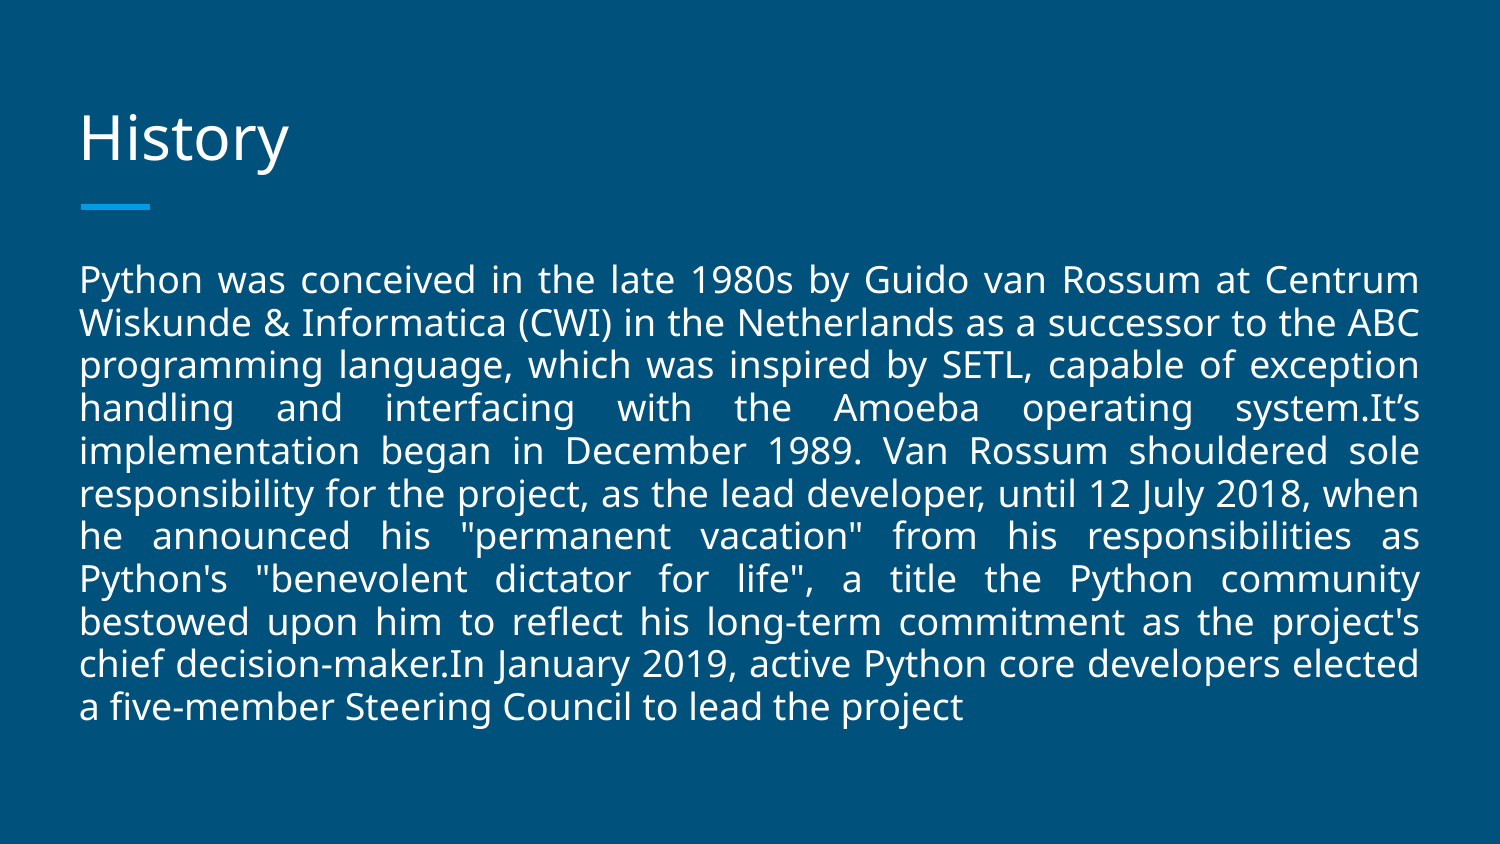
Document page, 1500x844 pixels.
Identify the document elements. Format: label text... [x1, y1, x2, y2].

picture [270, 624, 286, 635]
picture [133, 700, 150, 719]
picture [293, 624, 310, 643]
picture [188, 700, 192, 719]
picture [709, 650, 725, 677]
picture [701, 700, 717, 720]
picture [751, 657, 766, 677]
picture [666, 650, 682, 677]
picture [279, 692, 296, 720]
picture [555, 657, 571, 677]
picture [208, 624, 224, 635]
picture [919, 624, 937, 635]
picture [1275, 624, 1292, 643]
picture [1102, 649, 1106, 676]
picture [1295, 657, 1311, 677]
picture [674, 624, 688, 635]
picture [381, 700, 397, 720]
picture [644, 650, 661, 676]
picture [529, 700, 546, 720]
picture [347, 693, 363, 720]
picture [1201, 624, 1209, 635]
picture [812, 657, 829, 676]
picture [743, 700, 754, 720]
picture [193, 624, 202, 634]
picture [82, 624, 86, 634]
picture [801, 624, 809, 635]
picture [201, 657, 217, 677]
picture [366, 696, 377, 720]
picture [1384, 624, 1393, 635]
picture [906, 653, 917, 677]
picture [529, 624, 545, 635]
picture [111, 692, 123, 719]
picture [505, 693, 523, 720]
picture [576, 700, 580, 719]
picture [719, 624, 736, 635]
picture [323, 700, 327, 719]
picture [765, 624, 776, 635]
picture [1399, 657, 1411, 677]
picture [833, 657, 849, 677]
picture [157, 624, 175, 635]
picture [100, 649, 116, 676]
picture [152, 649, 164, 676]
picture [222, 700, 238, 720]
picture [968, 657, 984, 676]
picture [613, 624, 622, 635]
picture [472, 700, 489, 728]
picture [222, 657, 235, 677]
picture [230, 624, 241, 635]
picture [1023, 624, 1031, 635]
picture [1165, 624, 1178, 635]
picture [244, 700, 248, 719]
picture [658, 700, 676, 720]
picture [899, 700, 907, 728]
picture [934, 700, 948, 720]
picture [411, 657, 427, 677]
picture [336, 657, 364, 676]
picture [844, 700, 861, 728]
picture [81, 657, 95, 677]
picture [951, 696, 962, 720]
picture [193, 700, 216, 719]
picture [510, 657, 525, 677]
picture [1251, 657, 1261, 676]
picture [1344, 624, 1360, 635]
picture [790, 692, 806, 719]
picture [532, 657, 548, 676]
picture [1144, 624, 1159, 635]
picture [190, 649, 195, 676]
picture [132, 657, 148, 677]
picture [581, 700, 592, 719]
picture [594, 624, 607, 635]
picture [552, 700, 568, 720]
picture [463, 624, 471, 635]
picture [922, 649, 938, 676]
picture [242, 624, 246, 634]
picture [913, 700, 929, 720]
picture [1113, 657, 1129, 677]
picture [475, 624, 493, 635]
picture [766, 624, 781, 643]
picture [1020, 657, 1037, 677]
picture [867, 700, 871, 719]
picture [755, 692, 760, 719]
picture [1312, 624, 1329, 635]
picture [1116, 624, 1124, 635]
picture [452, 651, 460, 676]
picture [1131, 657, 1148, 676]
picture [1070, 624, 1086, 635]
picture [1265, 657, 1278, 677]
picture [773, 657, 786, 677]
picture [1412, 649, 1416, 676]
picture [573, 624, 589, 635]
picture [81, 700, 96, 720]
picture [392, 649, 406, 676]
picture [145, 624, 153, 635]
picture [125, 624, 138, 635]
picture [301, 700, 317, 720]
picture [88, 624, 99, 635]
picture [722, 700, 737, 720]
picture [180, 624, 189, 634]
picture [1207, 657, 1224, 685]
picture [262, 700, 272, 719]
picture [1183, 657, 1200, 677]
picture [901, 624, 914, 635]
picture [577, 657, 592, 677]
picture [466, 657, 482, 676]
picture [1043, 657, 1047, 676]
picture [774, 696, 785, 720]
picture [450, 700, 466, 719]
picture [1229, 657, 1245, 677]
picture [434, 657, 444, 676]
picture [887, 657, 904, 685]
picture [250, 657, 263, 677]
picture [1090, 657, 1101, 677]
picture [944, 657, 962, 677]
picture [867, 651, 883, 676]
picture [690, 651, 698, 676]
picture [1236, 624, 1252, 635]
picture [1326, 657, 1342, 677]
picture [495, 651, 503, 683]
picture [1404, 624, 1418, 635]
picture [178, 657, 189, 677]
picture [301, 657, 317, 676]
picture [1378, 657, 1394, 677]
picture [1364, 653, 1374, 677]
picture [813, 624, 829, 635]
picture [1152, 657, 1168, 677]
picture [1365, 624, 1378, 635]
title History [63, 75, 1437, 188]
picture [789, 653, 800, 677]
picture [599, 657, 629, 685]
picture [1001, 657, 1015, 677]
picture [1330, 624, 1337, 643]
picture [425, 700, 435, 719]
picture [598, 700, 611, 720]
list Python was conceived in the late 1980s by Guido van Rossum at Centrum Wiskunde & Informatica (CWI) in the Netherlands as a successor to the ABC programming language, which was inspired by SETL, capable of exception handling and interfacing with the Amoeba operating system.It’s implementation began in December 1989. Van Rossum shouldered sole responsibility for the project, as the lead developer, until 12 July 2018, when he announced his "permanent vacation" from his responsibilities as Python's "benevolent dictator for life", a title the Python community bestowed upon him to reflect his long-term commitment as the project's chief decision-maker.In January 2019, active Python core developers elected a five-member Steering Council to lead the project [63, 244, 1437, 624]
picture [154, 700, 170, 720]
picture [812, 700, 828, 720]
picture [644, 696, 654, 720]
picture [1057, 657, 1073, 677]
picture [277, 657, 295, 677]
picture [315, 624, 333, 635]
picture [1347, 657, 1360, 677]
picture [249, 700, 261, 719]
picture [104, 624, 120, 635]
picture [403, 700, 419, 720]
picture [881, 700, 898, 720]
picture [370, 657, 385, 677]
